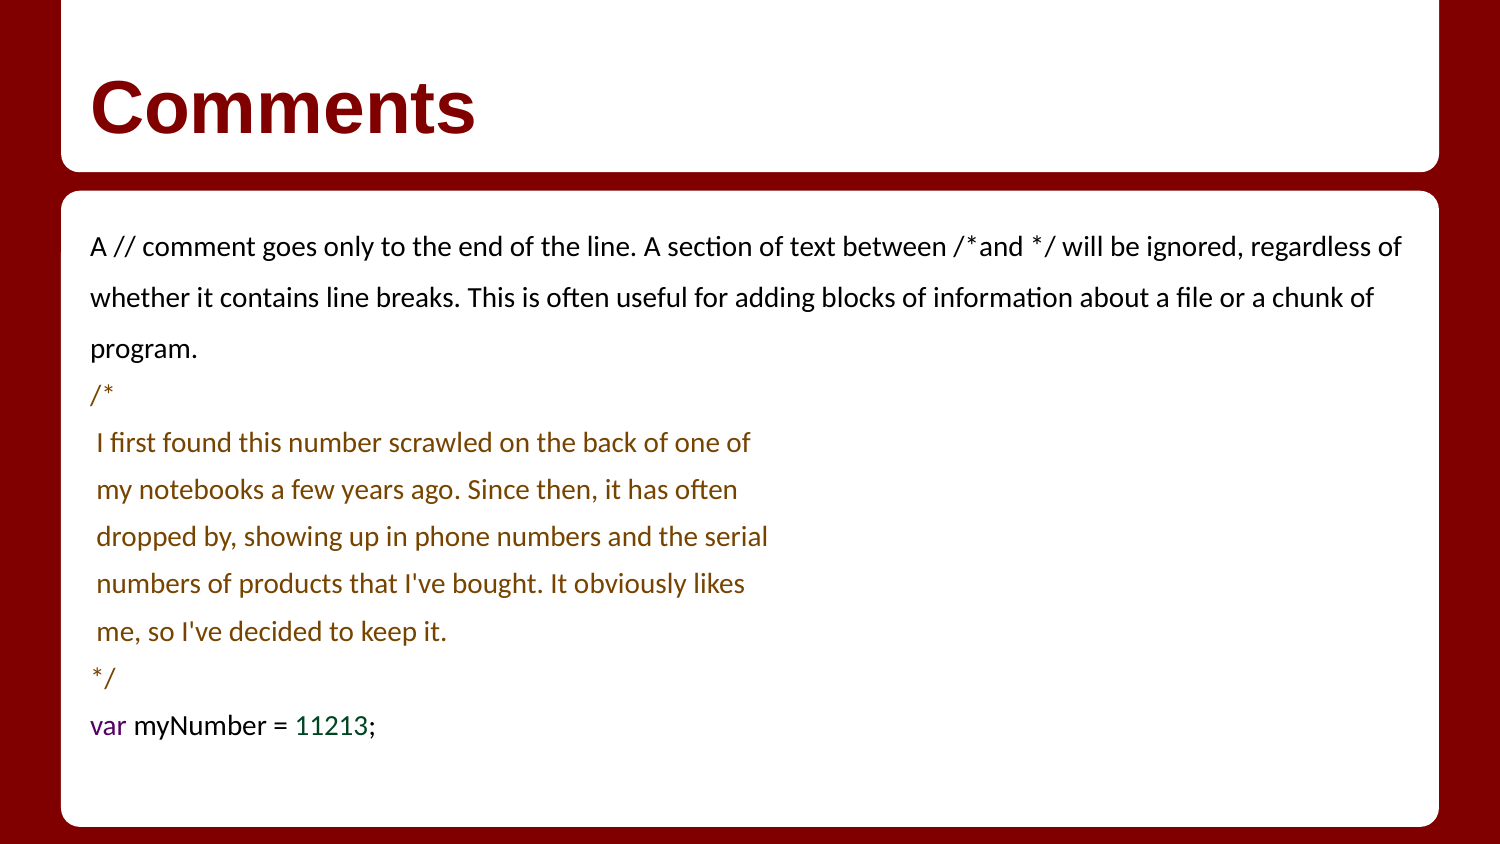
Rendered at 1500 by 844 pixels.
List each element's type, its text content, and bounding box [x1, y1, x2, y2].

list A // comment goes only to the end of the line. A section of text between /*and */ will be ignored, regardless of whether it contains line breaks. This is often useful for adding blocks of information about a file or a chunk of program. /* I first found this number scrawled on the back of one of my notebooks a few years ago. Since then, it has often dropped by, showing up in phone numbers and the serial numbers of products that I've bought. It obviously likes me, so I've decided to keep it. */ var myNumber = 11213; [75, 196, 1425, 808]
title Comments [75, 22, 1425, 164]
